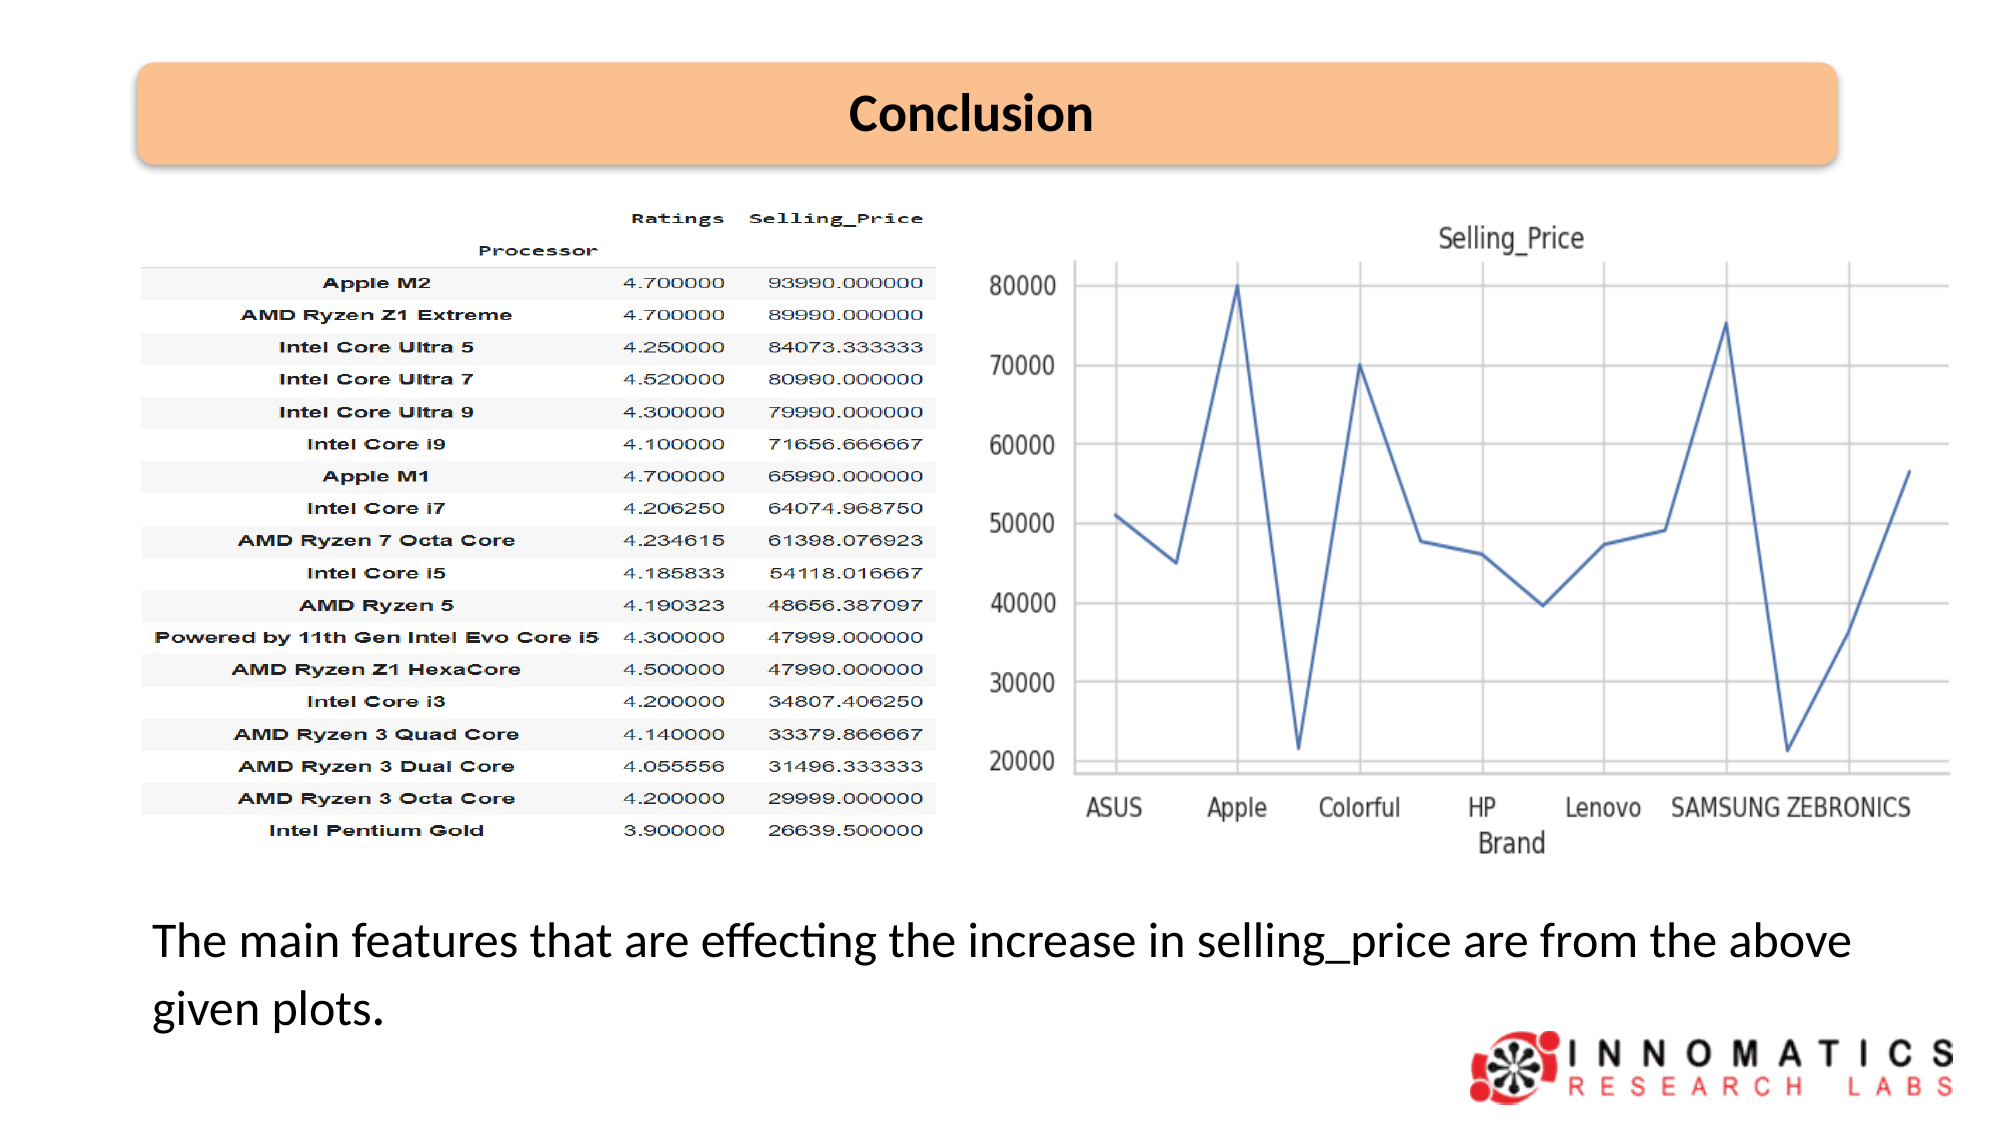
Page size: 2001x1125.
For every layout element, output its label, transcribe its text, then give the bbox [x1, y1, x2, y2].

text_box The main features that are effecting the increase in selling_price are from the above given plots. [137, 900, 1938, 1045]
picture [974, 209, 1963, 877]
picture [135, 209, 939, 838]
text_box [137, 62, 1838, 167]
picture [1470, 1031, 1953, 1105]
